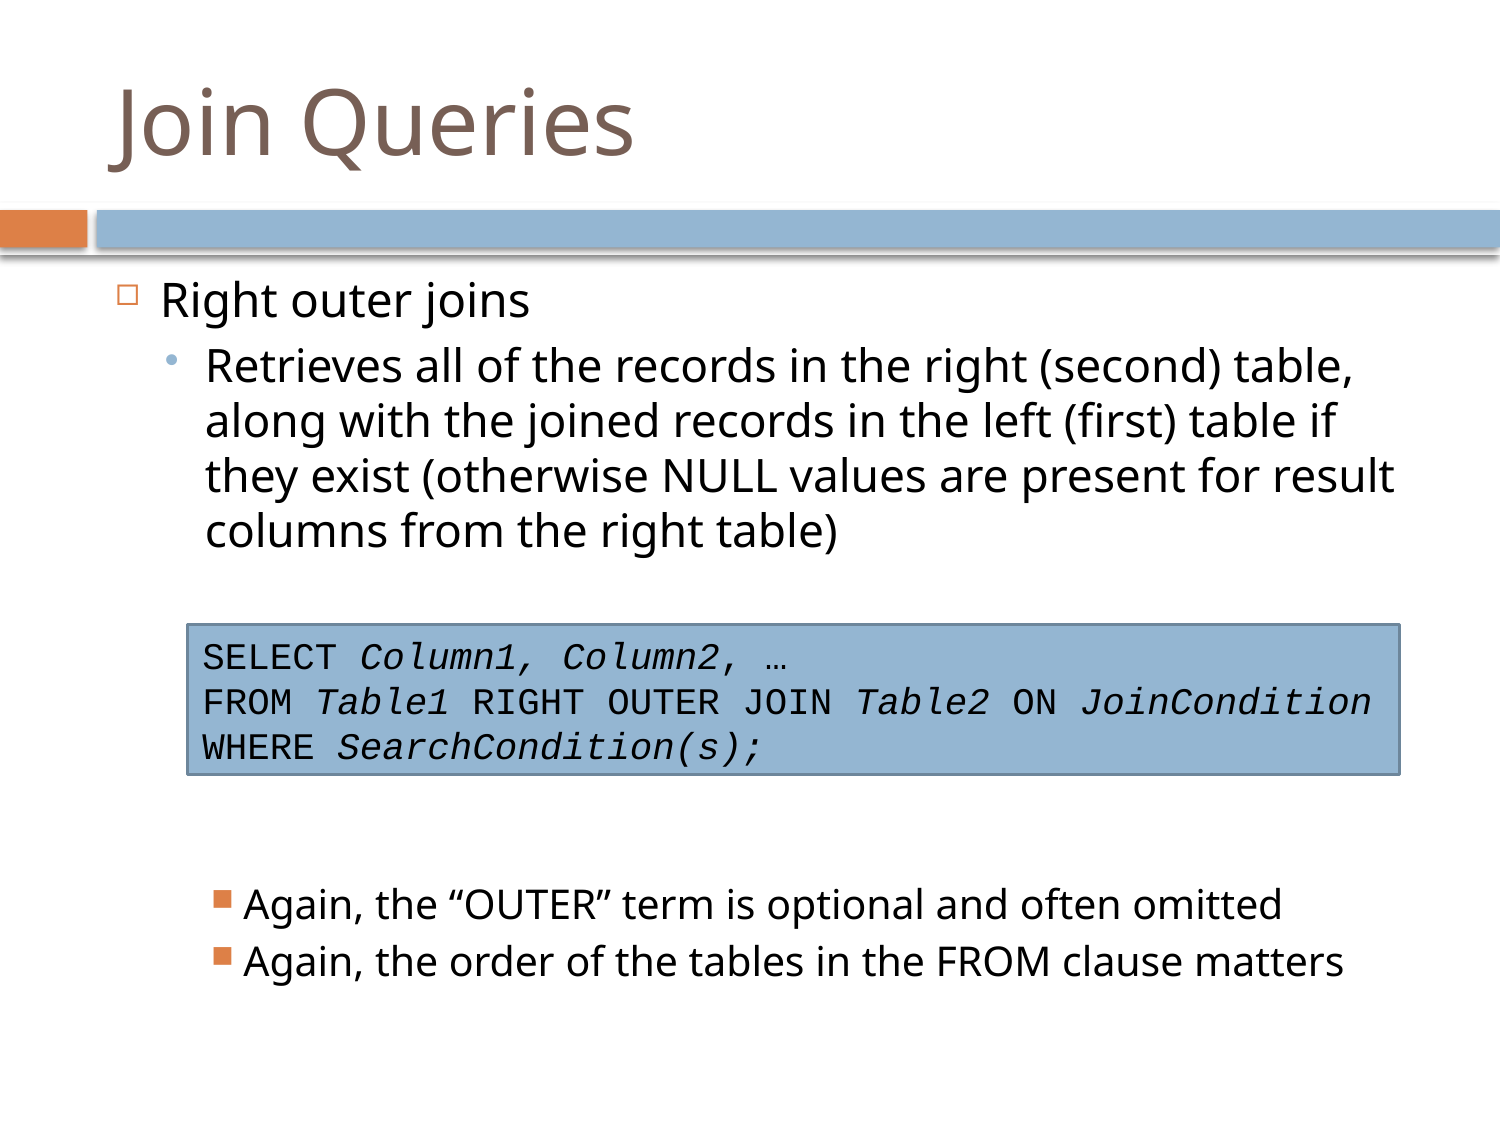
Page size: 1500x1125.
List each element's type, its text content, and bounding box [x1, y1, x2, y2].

list Right outer joins Retrieves all of the records in the right (second) table, along with the joined records in the left (first) table if they exist (otherwise NULL values are present for result columns from the right table) Again, the “OUTER” term is optional and often omitted Again, the order of the tables in the FROM clause matters [100, 262, 1438, 1000]
text_box SELECT Column1, Column2, … FROM Table1 RIGHT OUTER JOIN Table2 ON JoinCondition WHERE SearchCondition(s); [186, 623, 1401, 776]
title Join Queries [100, 37, 1438, 200]
